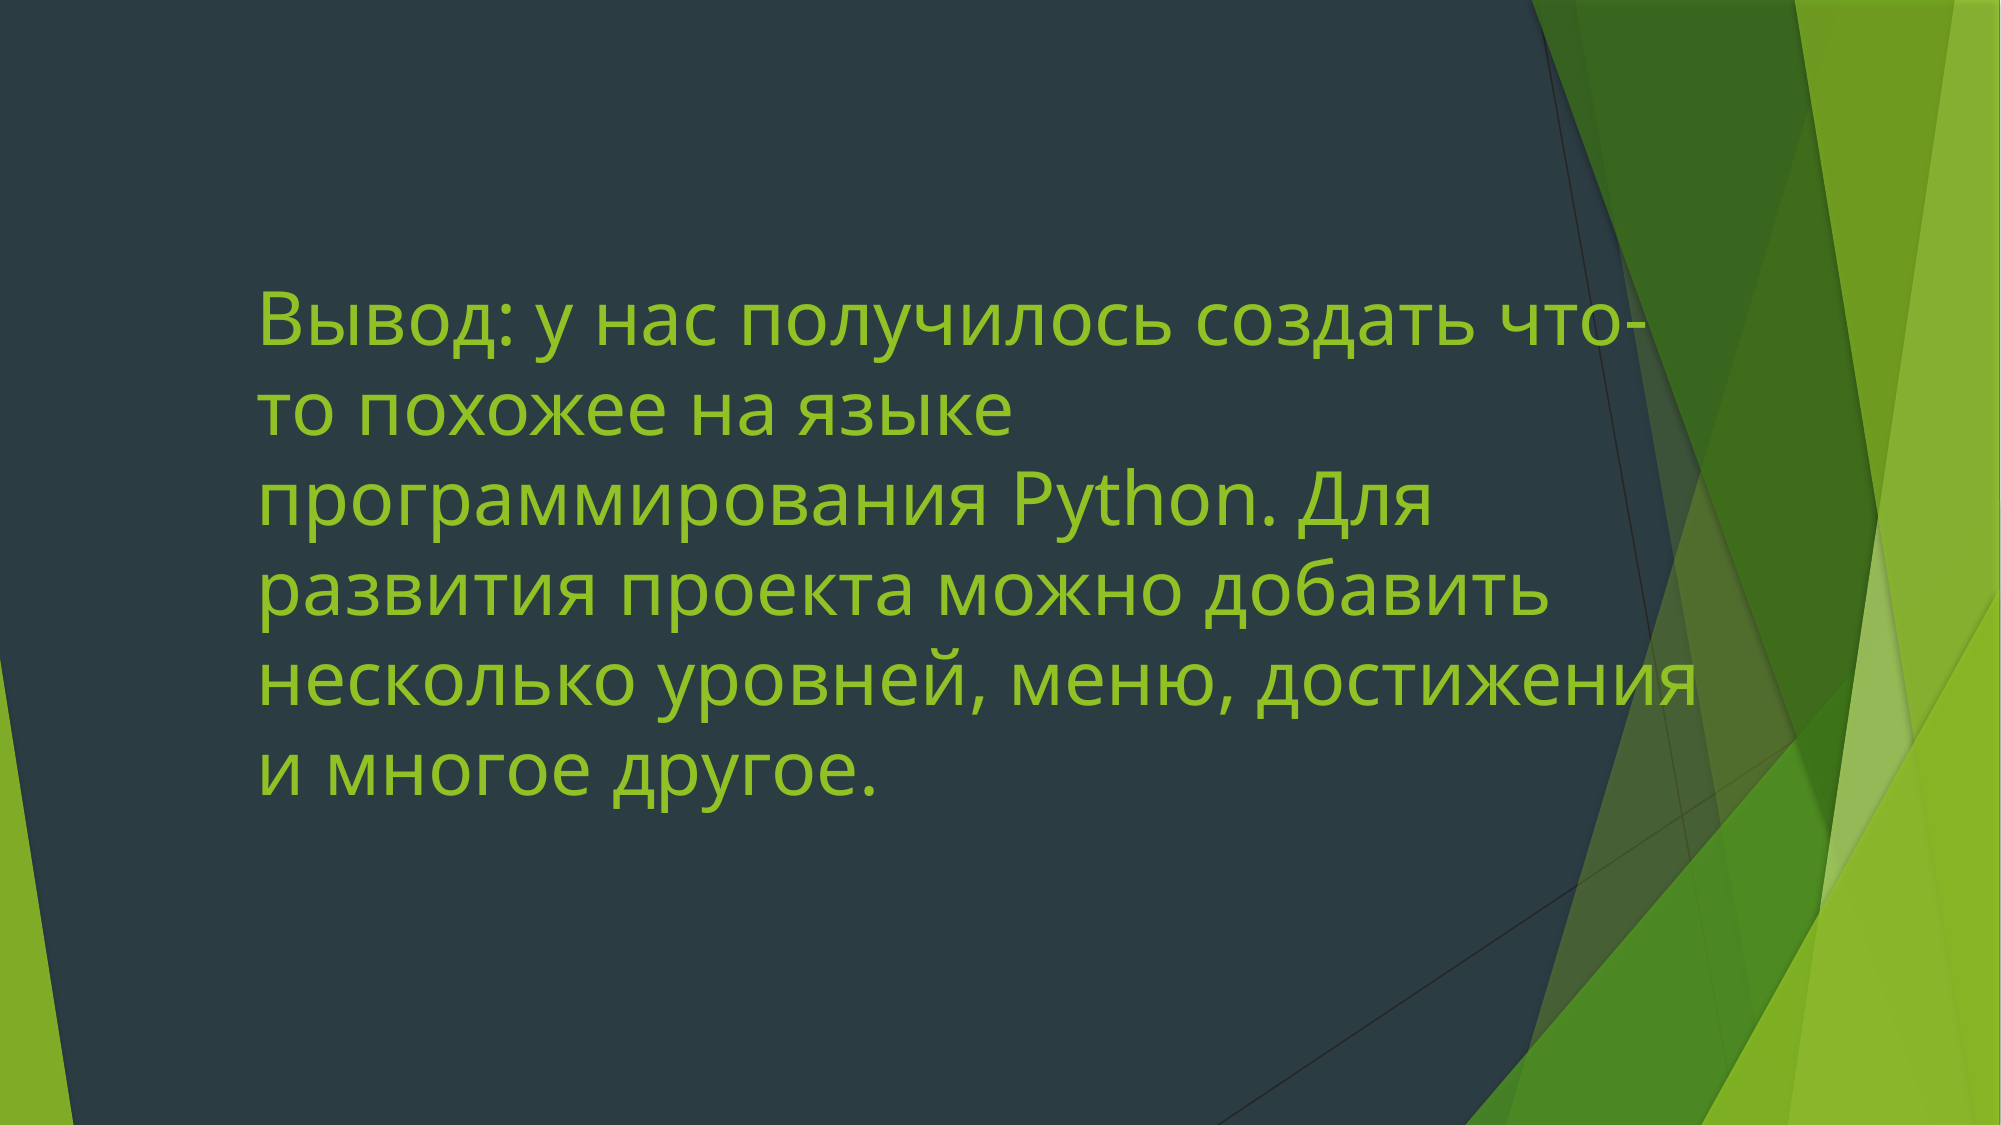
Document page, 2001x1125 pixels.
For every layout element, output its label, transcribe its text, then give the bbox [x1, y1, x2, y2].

title Вывод: у нас получилось создать что-то похожее на языке программирования Python. Для развития проекта можно добавить несколько уровней, меню, достижения и многое другое. [241, 262, 1723, 836]
